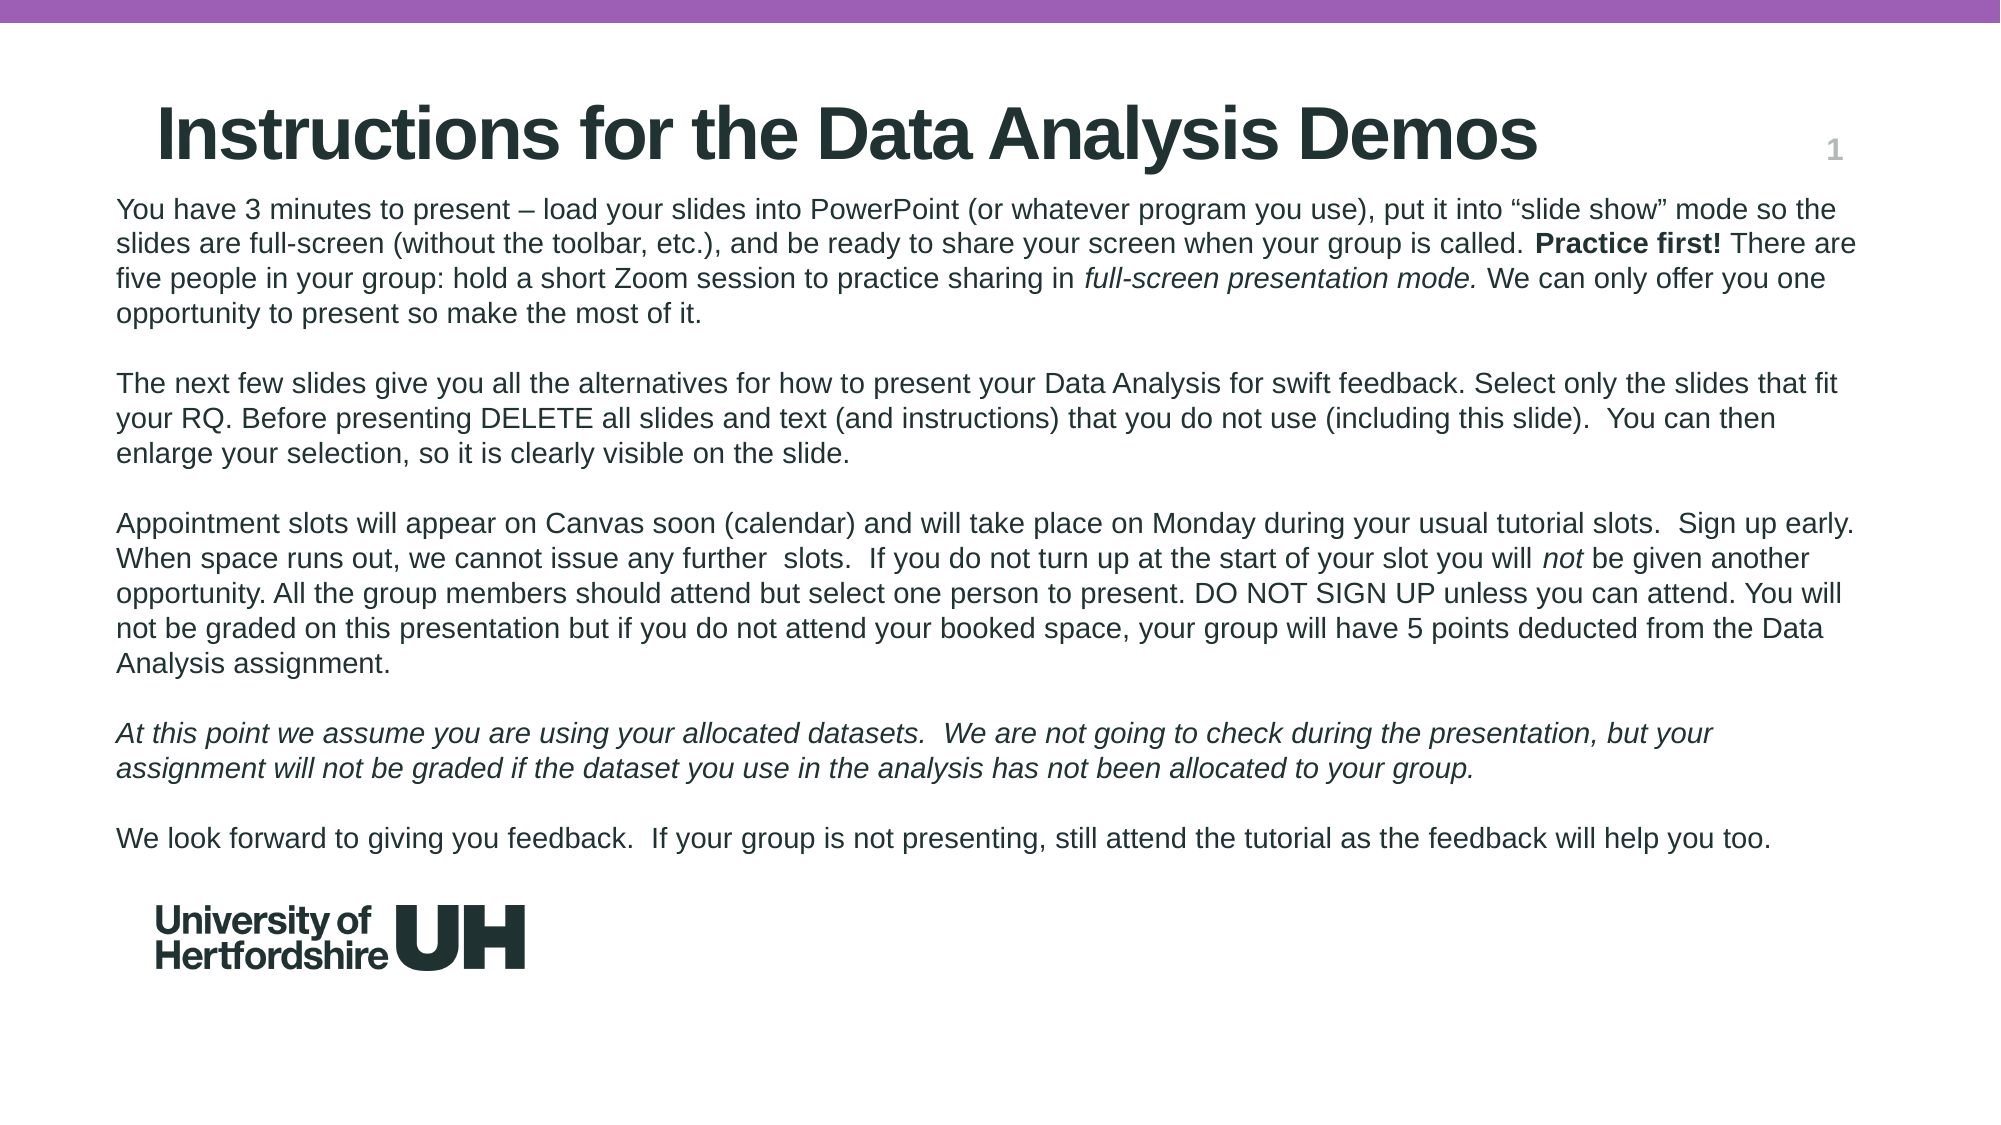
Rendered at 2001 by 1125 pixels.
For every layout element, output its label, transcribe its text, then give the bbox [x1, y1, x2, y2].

text_box [660, 821, 1760, 926]
text_box Instructions for the Data Analysis Demos [156, 114, 1842, 182]
text_box 1 [1741, 129, 1844, 168]
text_box You have 3 minutes to present – load your slides into PowerPoint (or whatever program you use), put it into “slide show” mode so the slides are full-screen (without the toolbar, etc.), and be ready to share your screen when your group is called. Practice first! There are five people in your group: hold a short Zoom session to practice sharing in full-screen presentation mode. We can only offer you one opportunity to present so make the most of it. The next few slides give you all the alternatives for how to present your Data Analysis for swift feedback. Select only the slides that fit your RQ. Before presenting DELETE all slides and text (and instructions) that you do not use (including this slide). You can then enlarge your selection, so it is clearly visible on the slide. Appointment slots will appear on Canvas soon (calendar) and will take place on Monday during your usual tutorial slots. Sign up early. When space runs out, we cannot issue any further slots. If you do not turn up at the start of your slot you will not be given another opportunity. All the group members should attend but select one person to present. DO NOT SIGN UP unless you can attend. You will not be graded on this presentation but if you do not attend your booked space, your group will have 5 points deducted from the Data Analysis assignment. At this point we assume you are using your allocated datasets. We are not going to check during the presentation, but your assignment will not be graded if the dataset you use in the analysis has not been allocated to your group. We look forward to giving you feedback. If your group is not presenting, still attend the tutorial as the feedback will help you too. [101, 182, 1888, 862]
